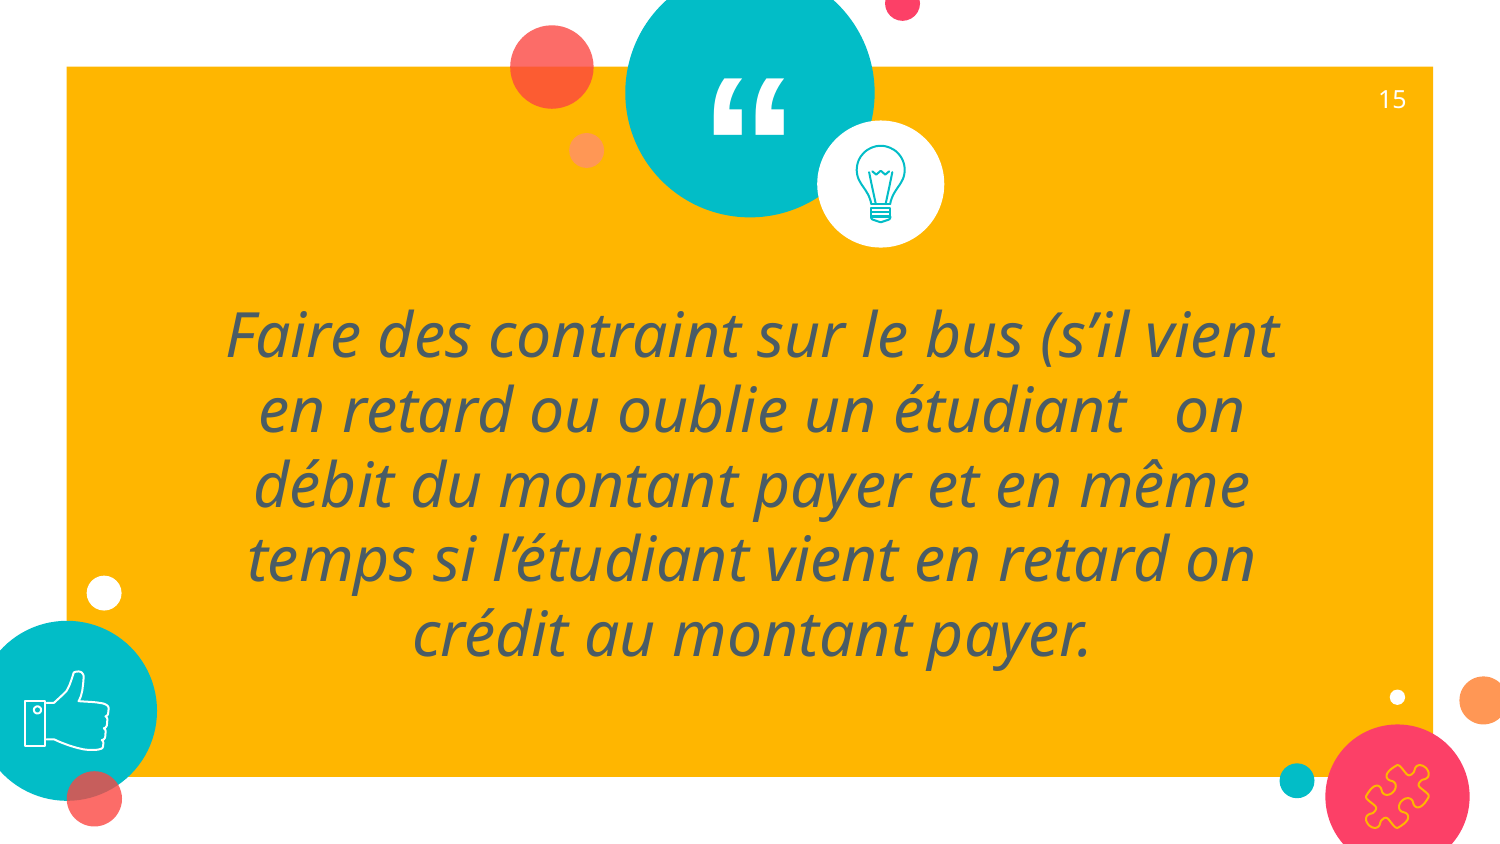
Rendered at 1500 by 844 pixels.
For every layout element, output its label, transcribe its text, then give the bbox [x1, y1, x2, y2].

slide_number 15 [1331, 68, 1422, 134]
list Faire des contraint sur le bus (s’il vient en retard ou oublie un étudiant on débit du montant payer et en même temps si l’étudiant vient en retard on crédit au montant payer. [203, 279, 1297, 707]
